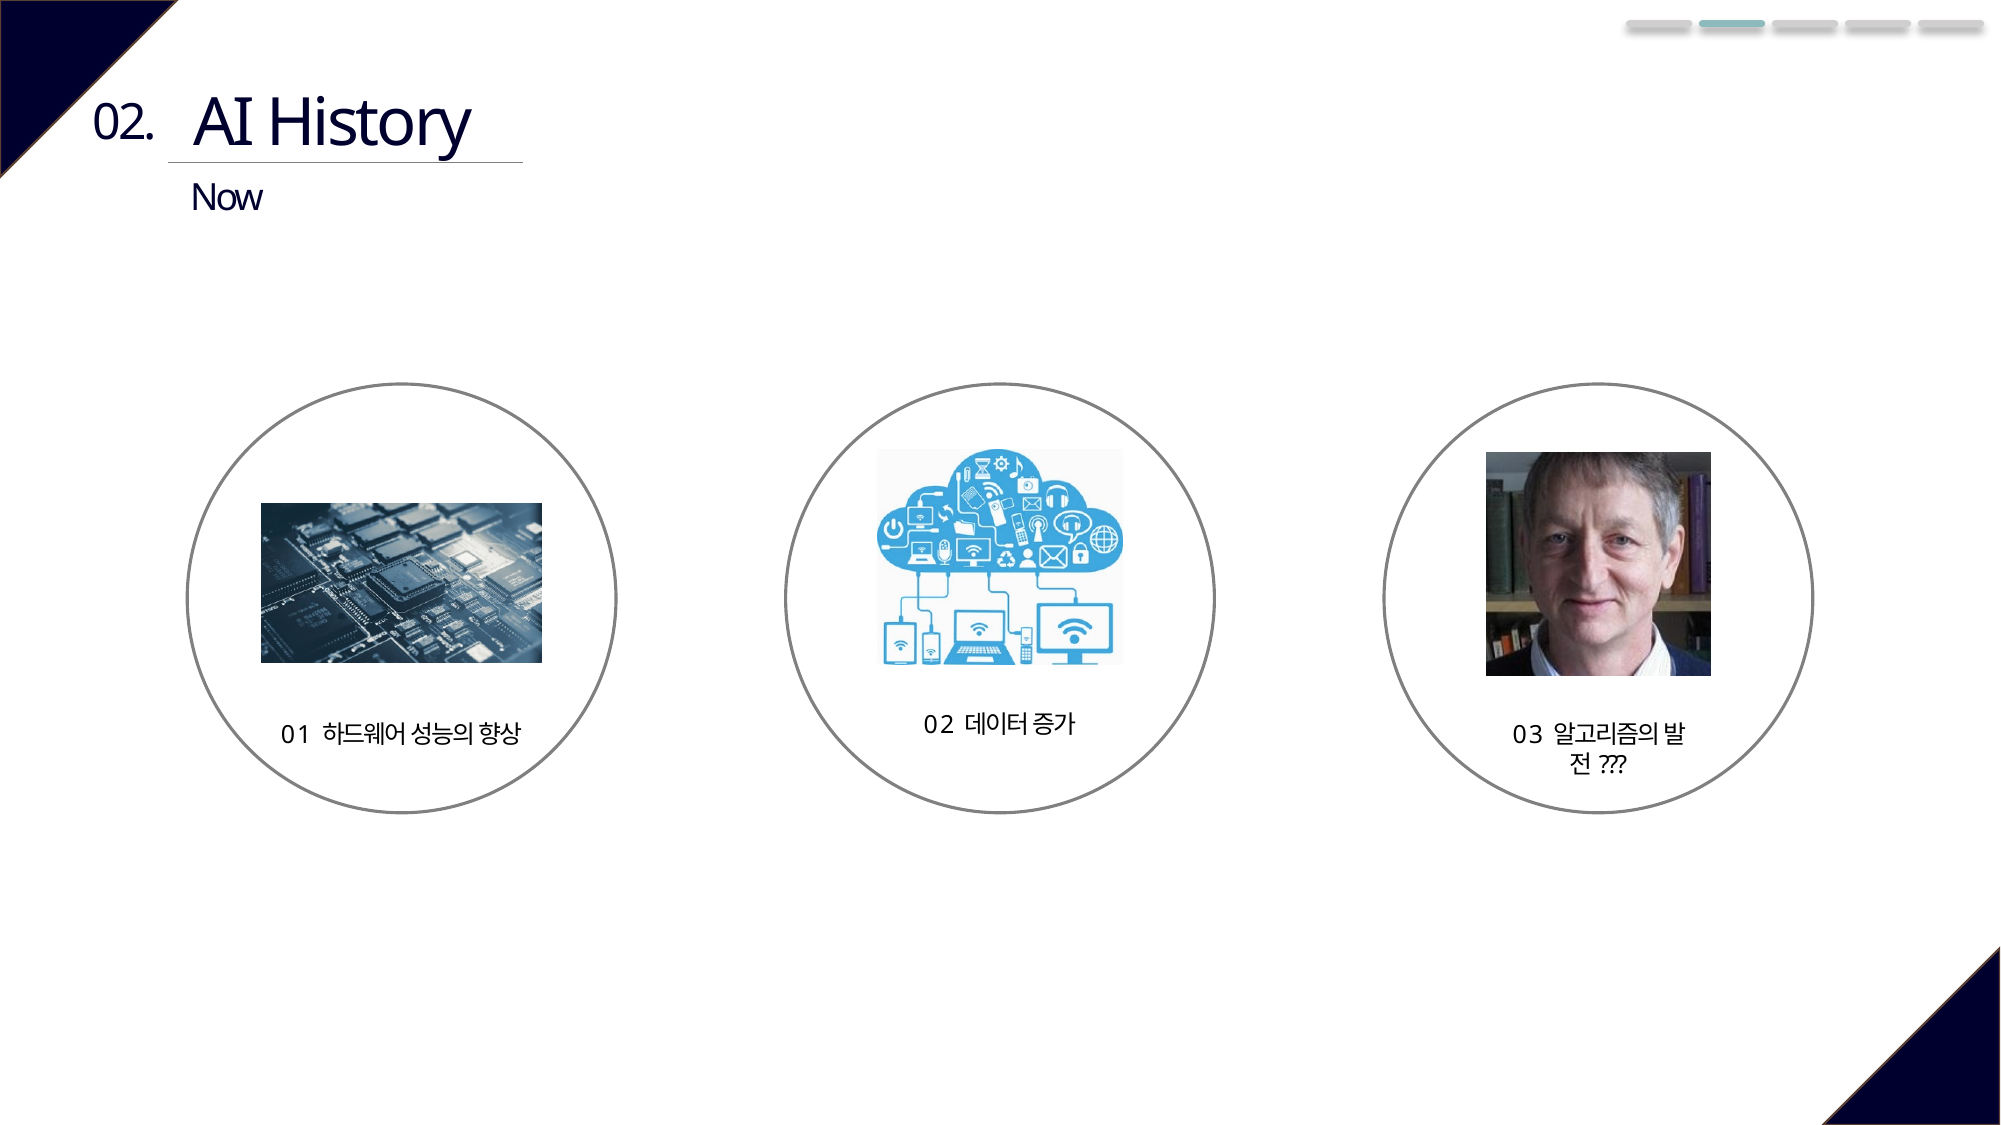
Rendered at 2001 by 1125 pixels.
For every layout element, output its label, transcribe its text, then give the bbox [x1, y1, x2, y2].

text_box Now [175, 165, 530, 225]
text_box 0 3 알고리즘의 발전??? [1469, 710, 1728, 786]
text_box 0 1 하드웨어 성능의 향상 [245, 711, 558, 756]
text_box AI History [178, 71, 933, 167]
text_box 0 2 데이터 증가 [871, 701, 1129, 747]
text_box [254, 756, 549, 814]
text_box [186, 382, 618, 747]
text_box [1382, 382, 1814, 771]
text_box 02. [78, 81, 172, 157]
picture [1486, 452, 1711, 676]
picture [877, 449, 1123, 665]
picture [261, 503, 542, 663]
text_box [784, 382, 1216, 814]
text_box [1492, 786, 1705, 814]
